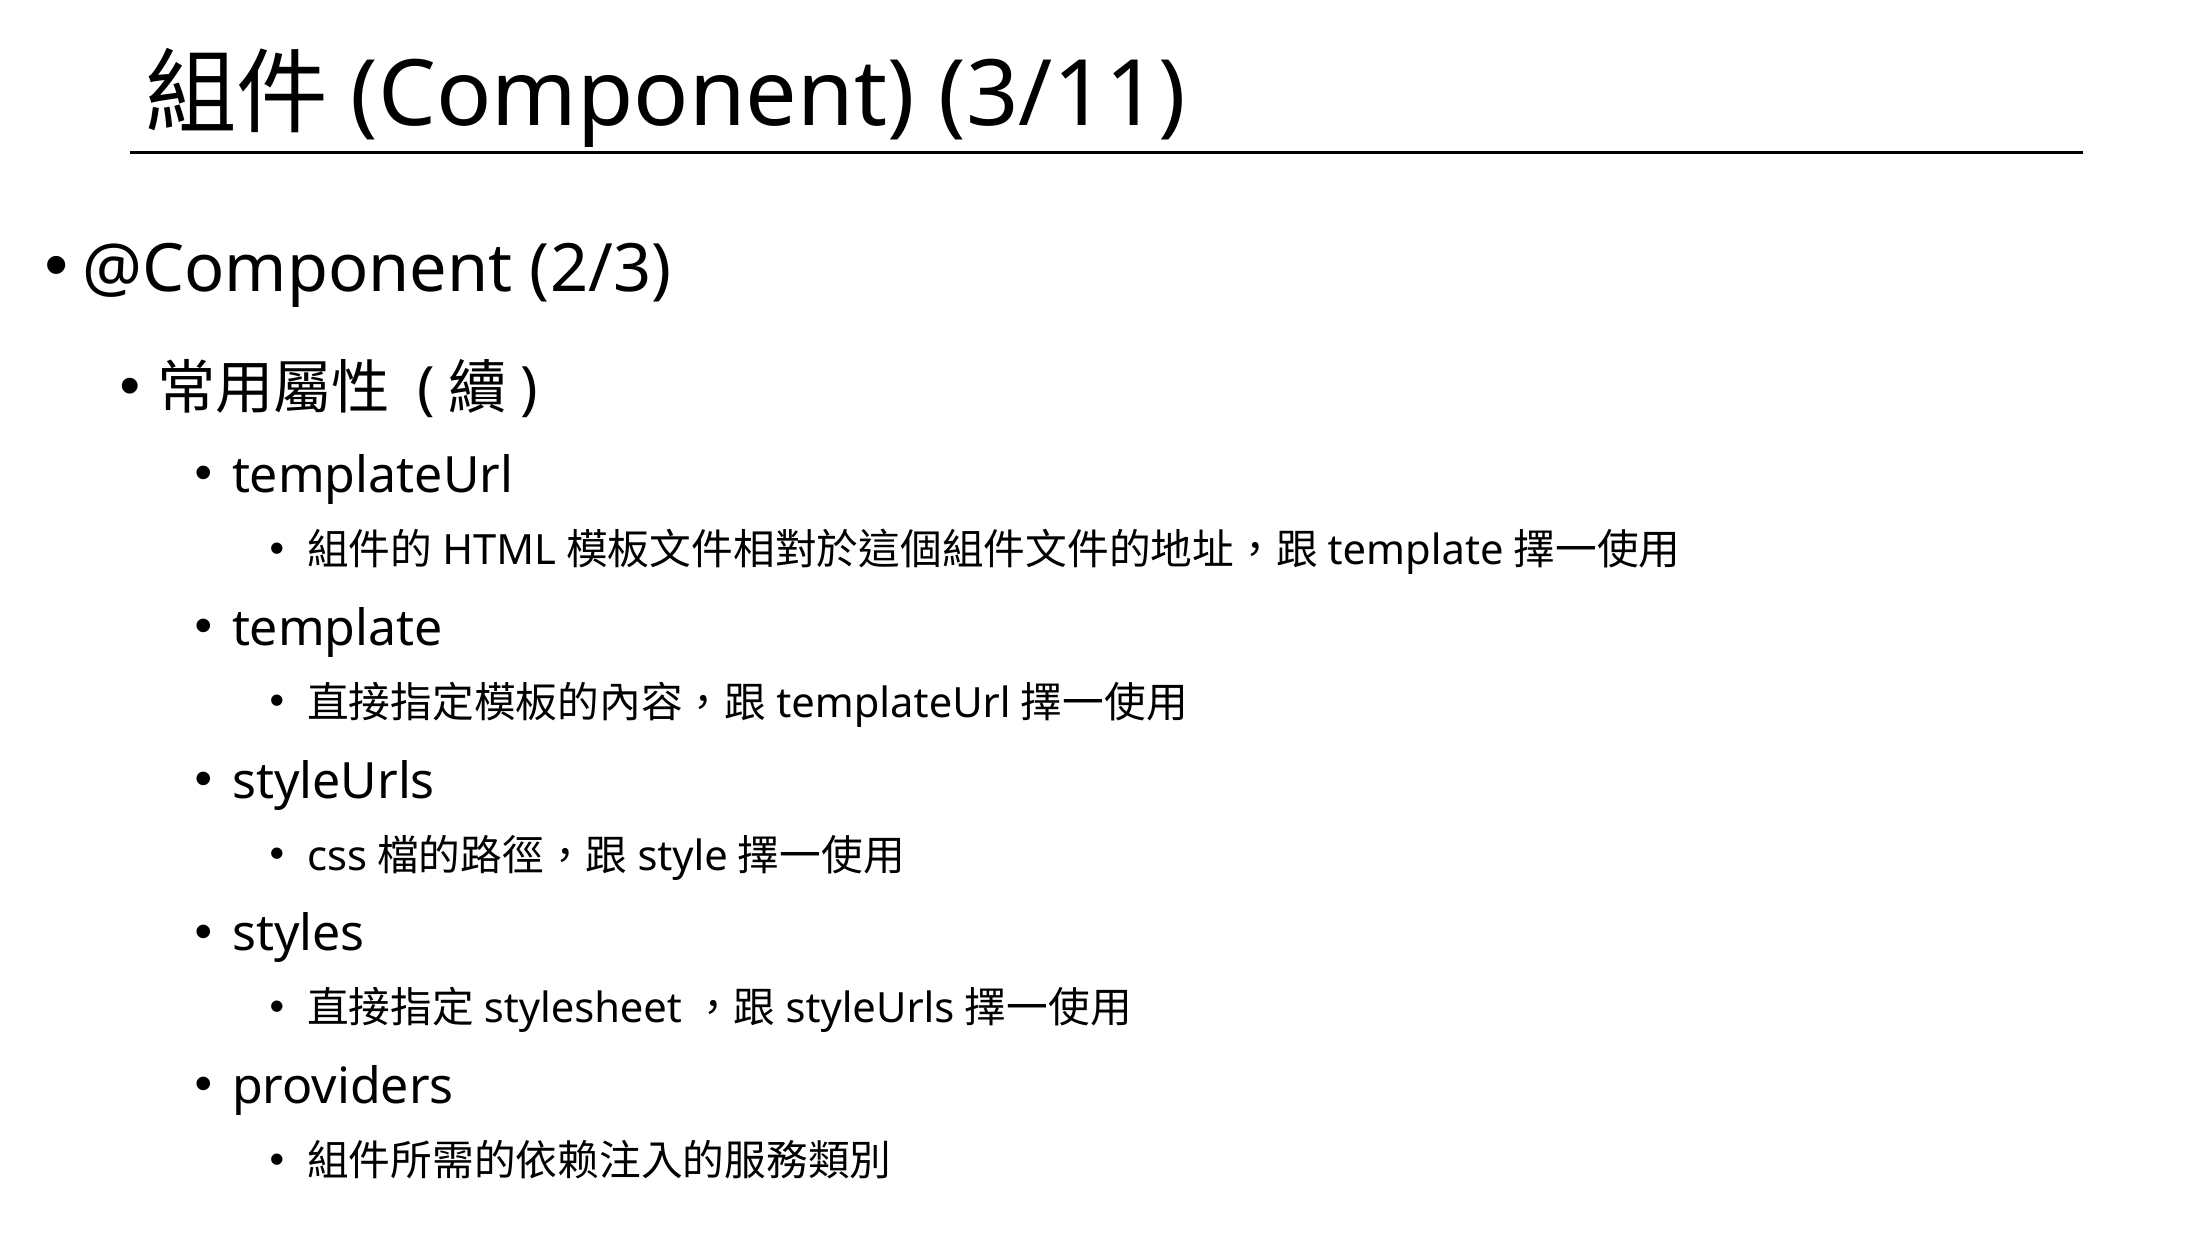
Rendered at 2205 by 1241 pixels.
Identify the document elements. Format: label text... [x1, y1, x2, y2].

list @Component (2/3) 常用屬性 (續) templateUrl 組件的HTML模板文件相對於這個組件文件的地址，跟template擇一使用 template 直接指定模板的內容，跟templateUrl擇一使用 styleUrls css檔的路徑，跟style擇一使用 styles 直接指定stylesheet，跟styleUrls擇一使用 providers 組件所需的依赖注入的服務類別 [29, 177, 2185, 1241]
title 組件(Component) (3/11) [130, 3, 2084, 166]
